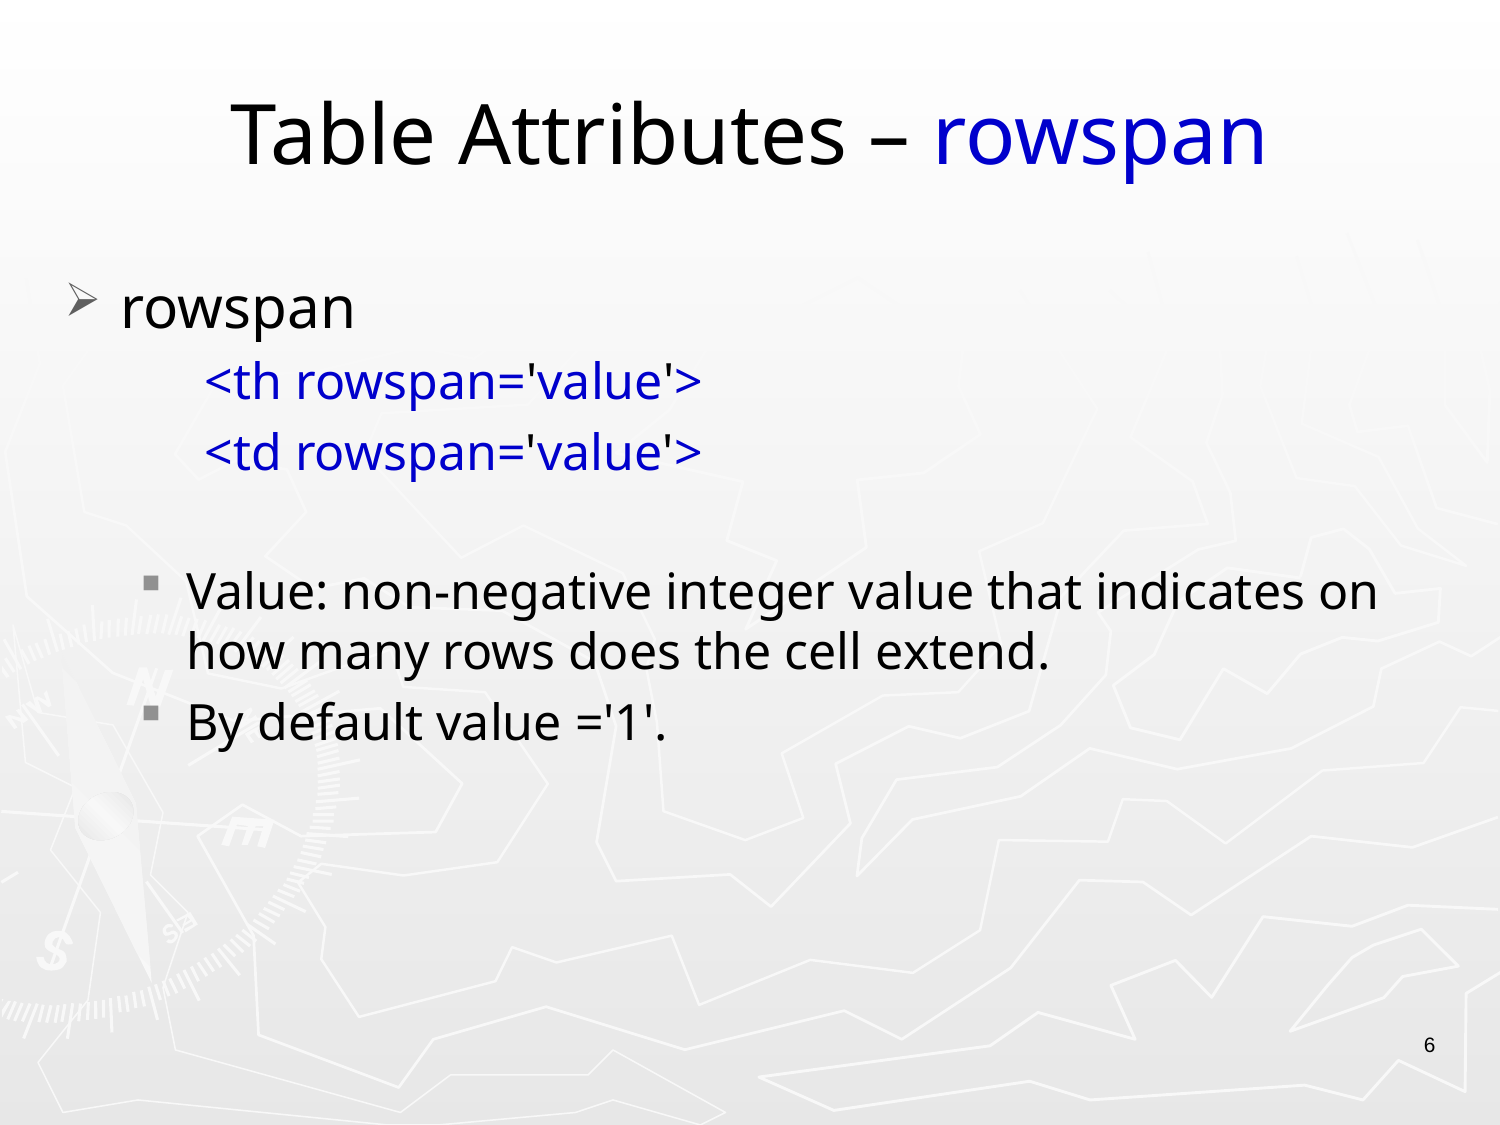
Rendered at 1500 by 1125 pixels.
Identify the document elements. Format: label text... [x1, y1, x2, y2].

title Table Attributes – rowspan [17, 37, 1483, 225]
slide_number 6 [1074, 1024, 1451, 1103]
list rowspan <th rowspan='value'> <td rowspan='value'> Value: non-negative integer value that indicates on how many rows does the cell extend. By default value ='1'. [49, 262, 1471, 1001]
